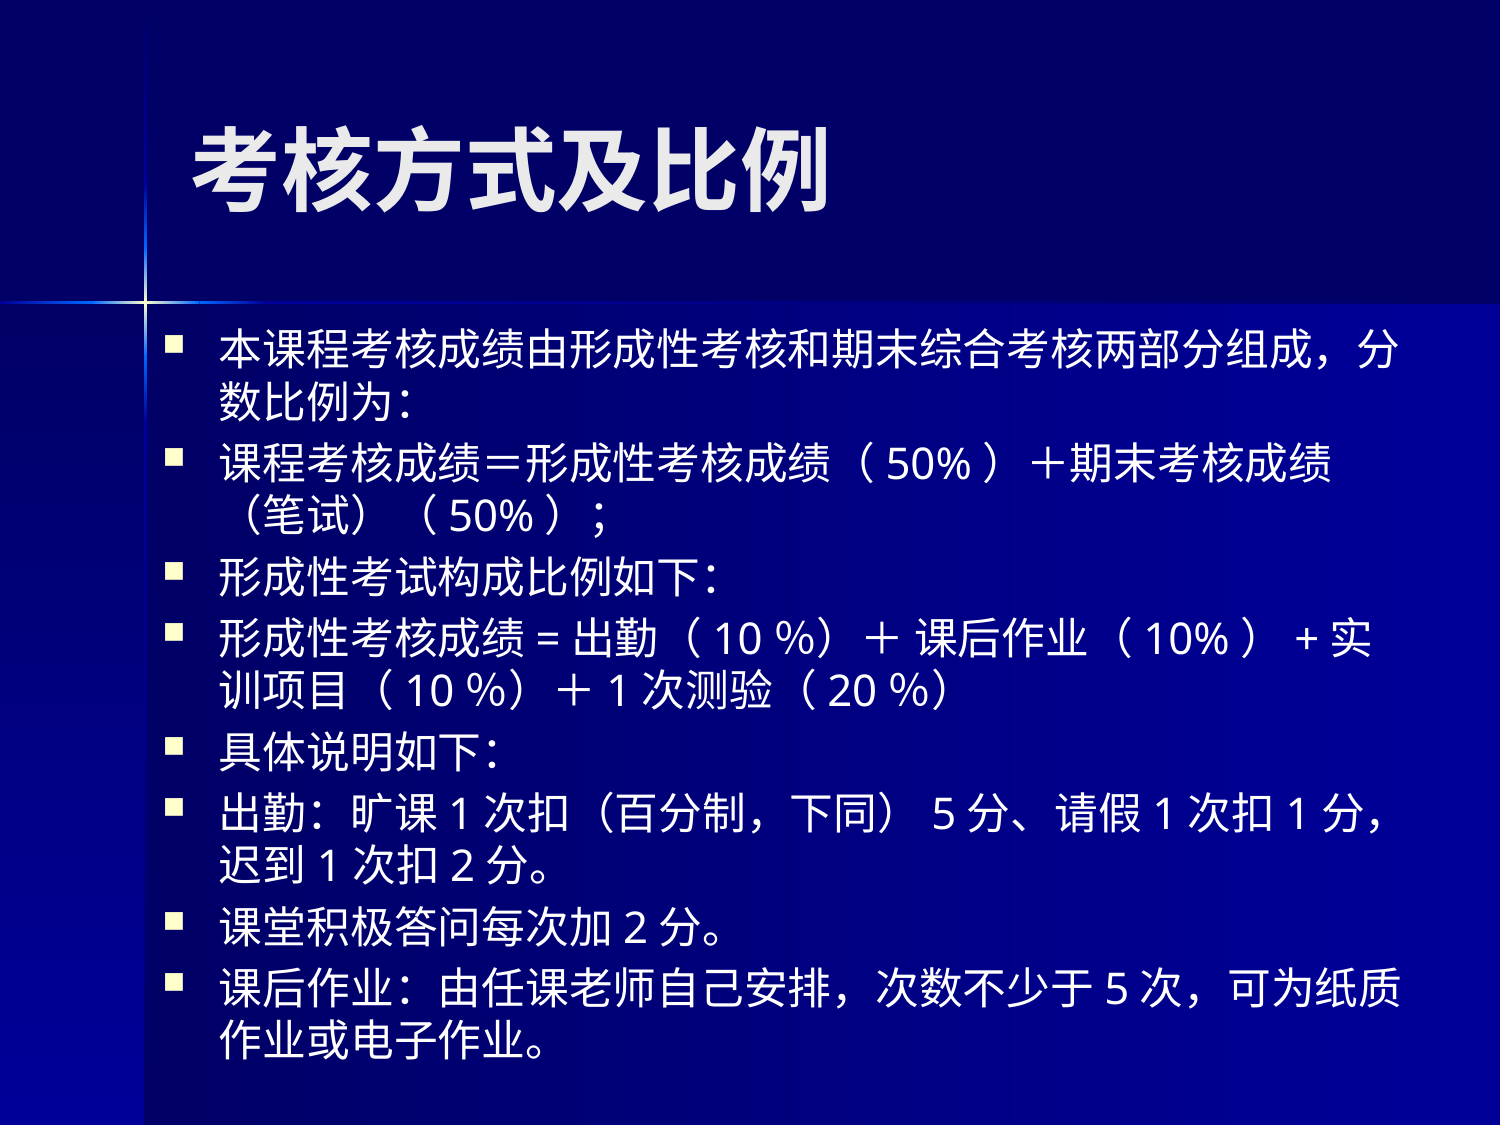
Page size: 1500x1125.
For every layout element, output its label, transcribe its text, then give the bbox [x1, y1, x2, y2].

title 考核方式及比例 [174, 49, 1413, 286]
list 本课程考核成绩由形成性考核和期末综合考核两部分组成，分数比例为： 课程考核成绩＝形成性考核成绩（50%）＋期末考核成绩（笔试）（50%）； 形成性考试构成比例如下： 形成性考核成绩=出勤（10％）＋ 课后作业（10%）+实训项目（10％）＋1次测验（20％） 具体说明如下： 出勤：旷课1次扣（百分制，下同）5分、请假1次扣1分，迟到1次扣2分。 课堂积极答问每次加2分。 课后作业：由任课老师自己安排，次数不少于5次，可为纸质作业或电子作业。 [147, 314, 1428, 1079]
